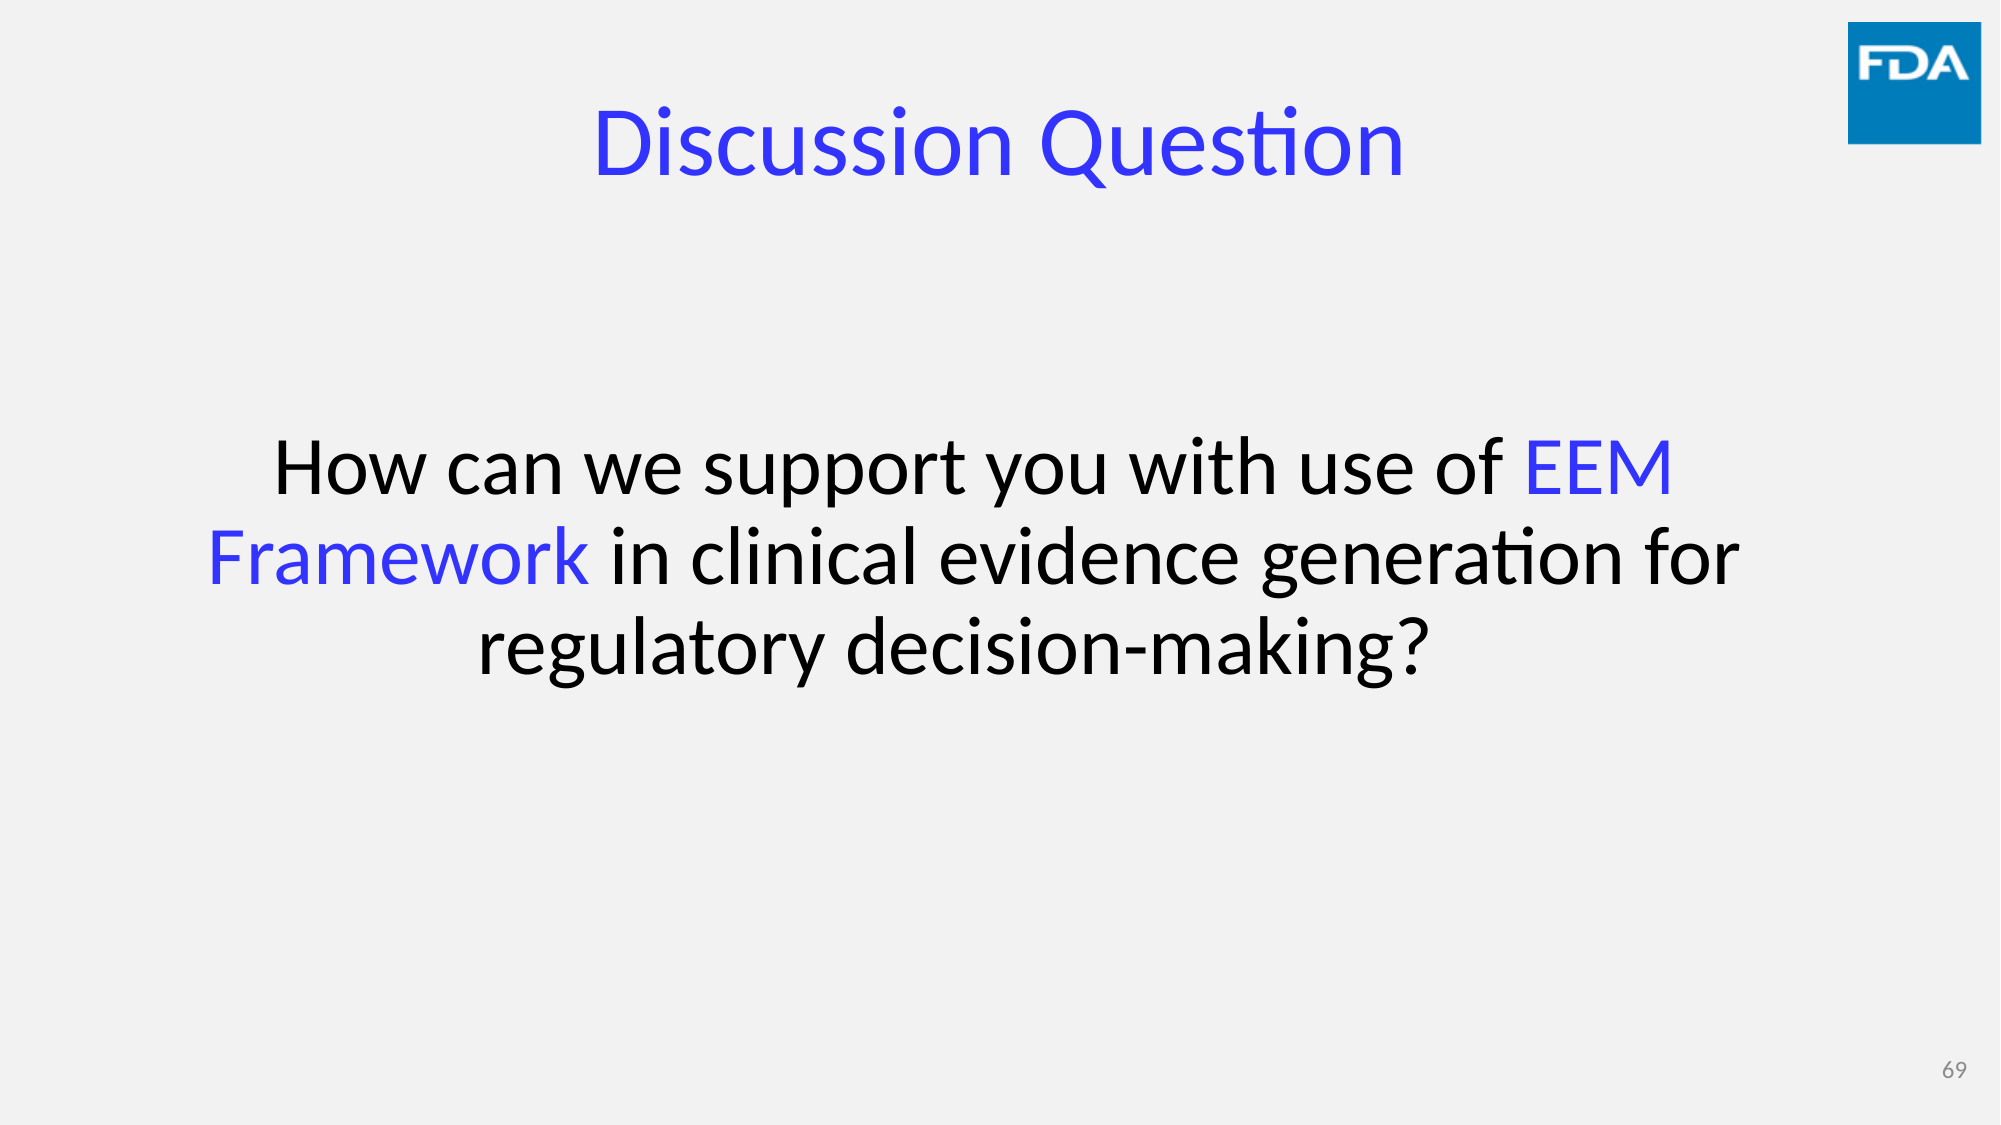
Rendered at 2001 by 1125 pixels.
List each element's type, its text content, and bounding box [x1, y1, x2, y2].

list How can we support you with use of EEM Framework in clinical evidence generation for regulatory decision-making? [79, 414, 1871, 1045]
picture [1848, 22, 1983, 146]
picture [1859, 46, 1929, 80]
slide_number 69 [1532, 1038, 1983, 1099]
picture [1927, 46, 1968, 80]
title Discussion Question [302, 67, 1698, 220]
